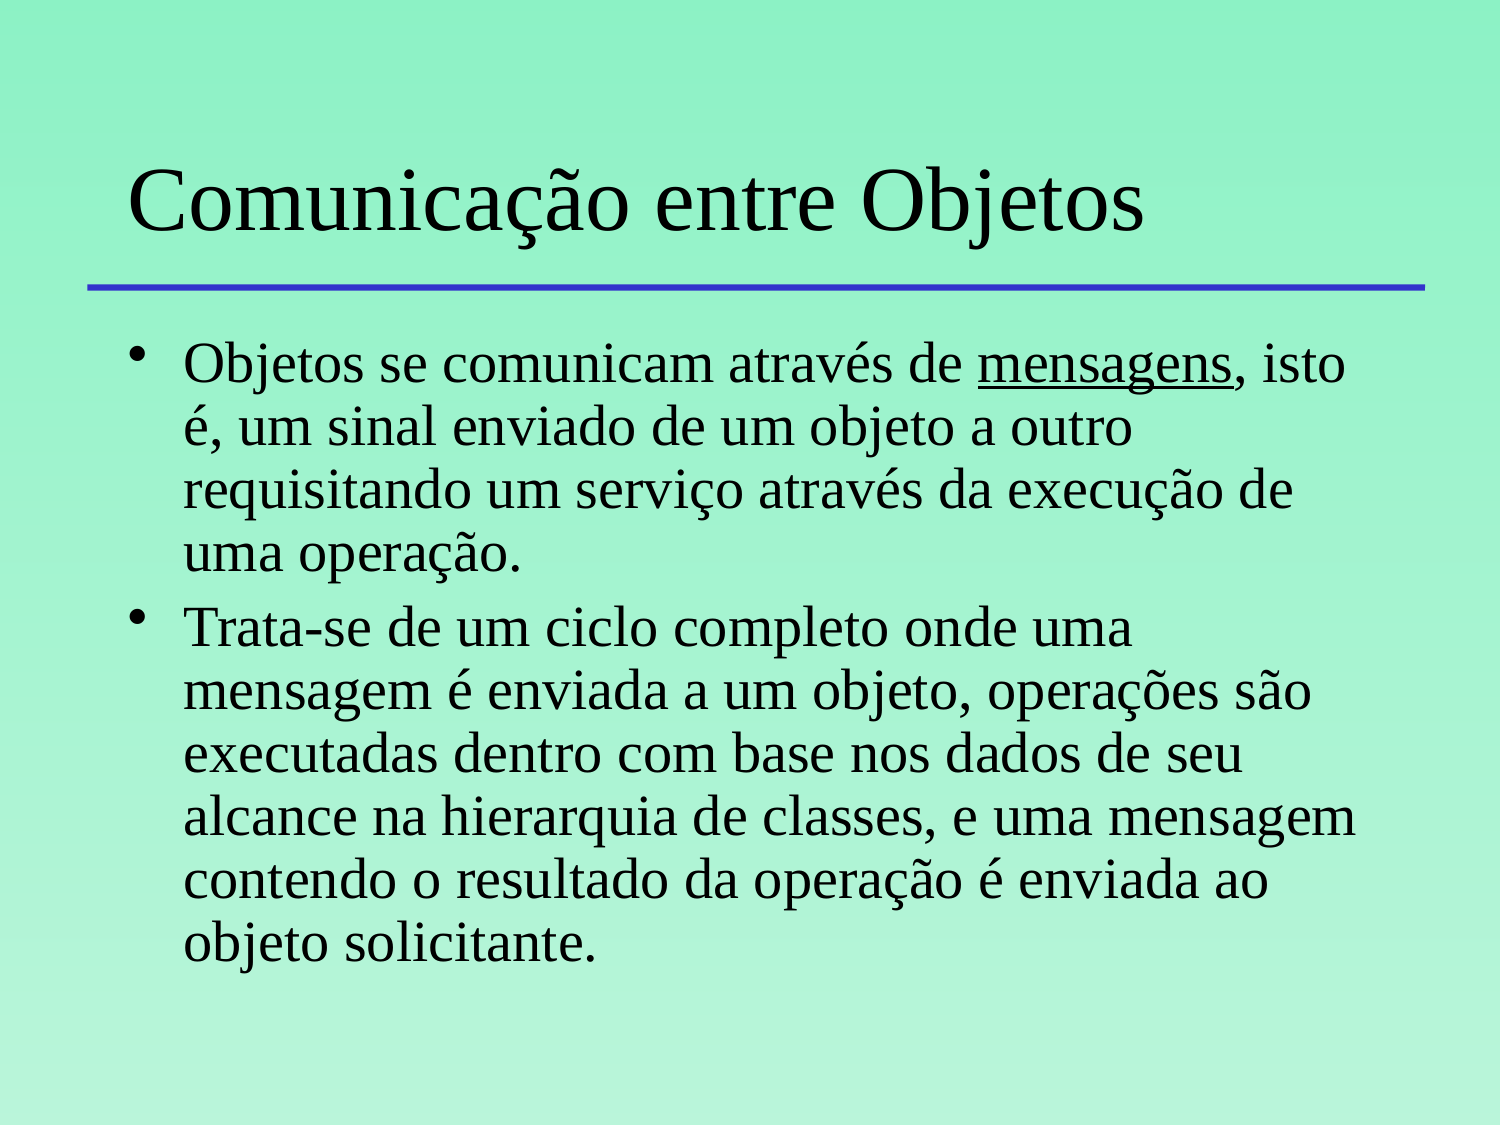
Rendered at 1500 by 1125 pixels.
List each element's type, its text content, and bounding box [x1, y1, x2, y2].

title Comunicação entre Objetos [112, 99, 1388, 287]
list Objetos se comunicam através de mensagens, isto é, um sinal enviado de um objeto a outro requisitando um serviço através da execução de uma operação. Trata-se de um ciclo completo onde uma mensagem é enviada a um objeto, operações são executadas dentro com base nos dados de seu alcance na hierarquia de classes, e uma mensagem contendo o resultado da operação é enviada ao objeto solicitante. [112, 324, 1388, 1000]
